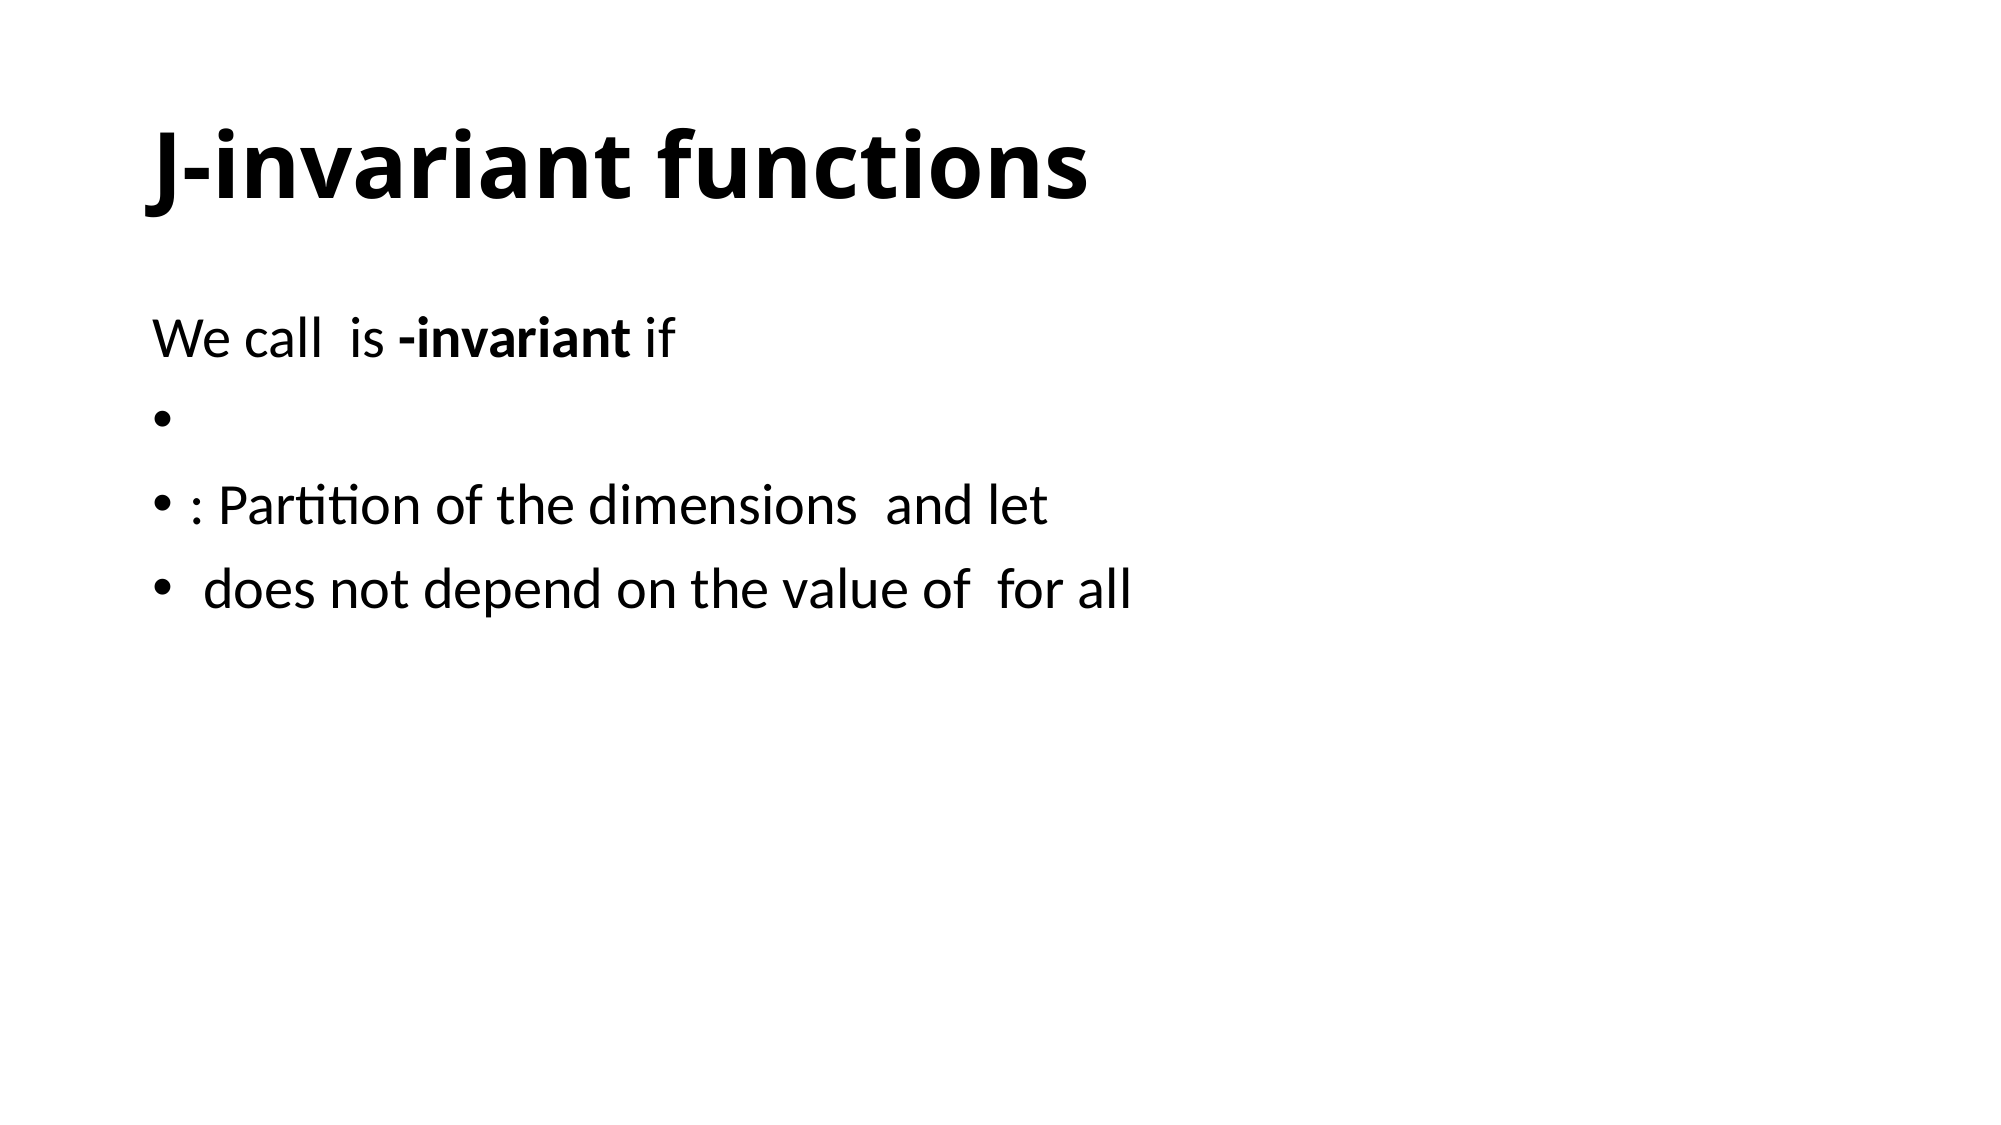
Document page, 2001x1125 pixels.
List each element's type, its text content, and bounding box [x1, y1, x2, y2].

title J-invariant functions [137, 59, 1863, 278]
